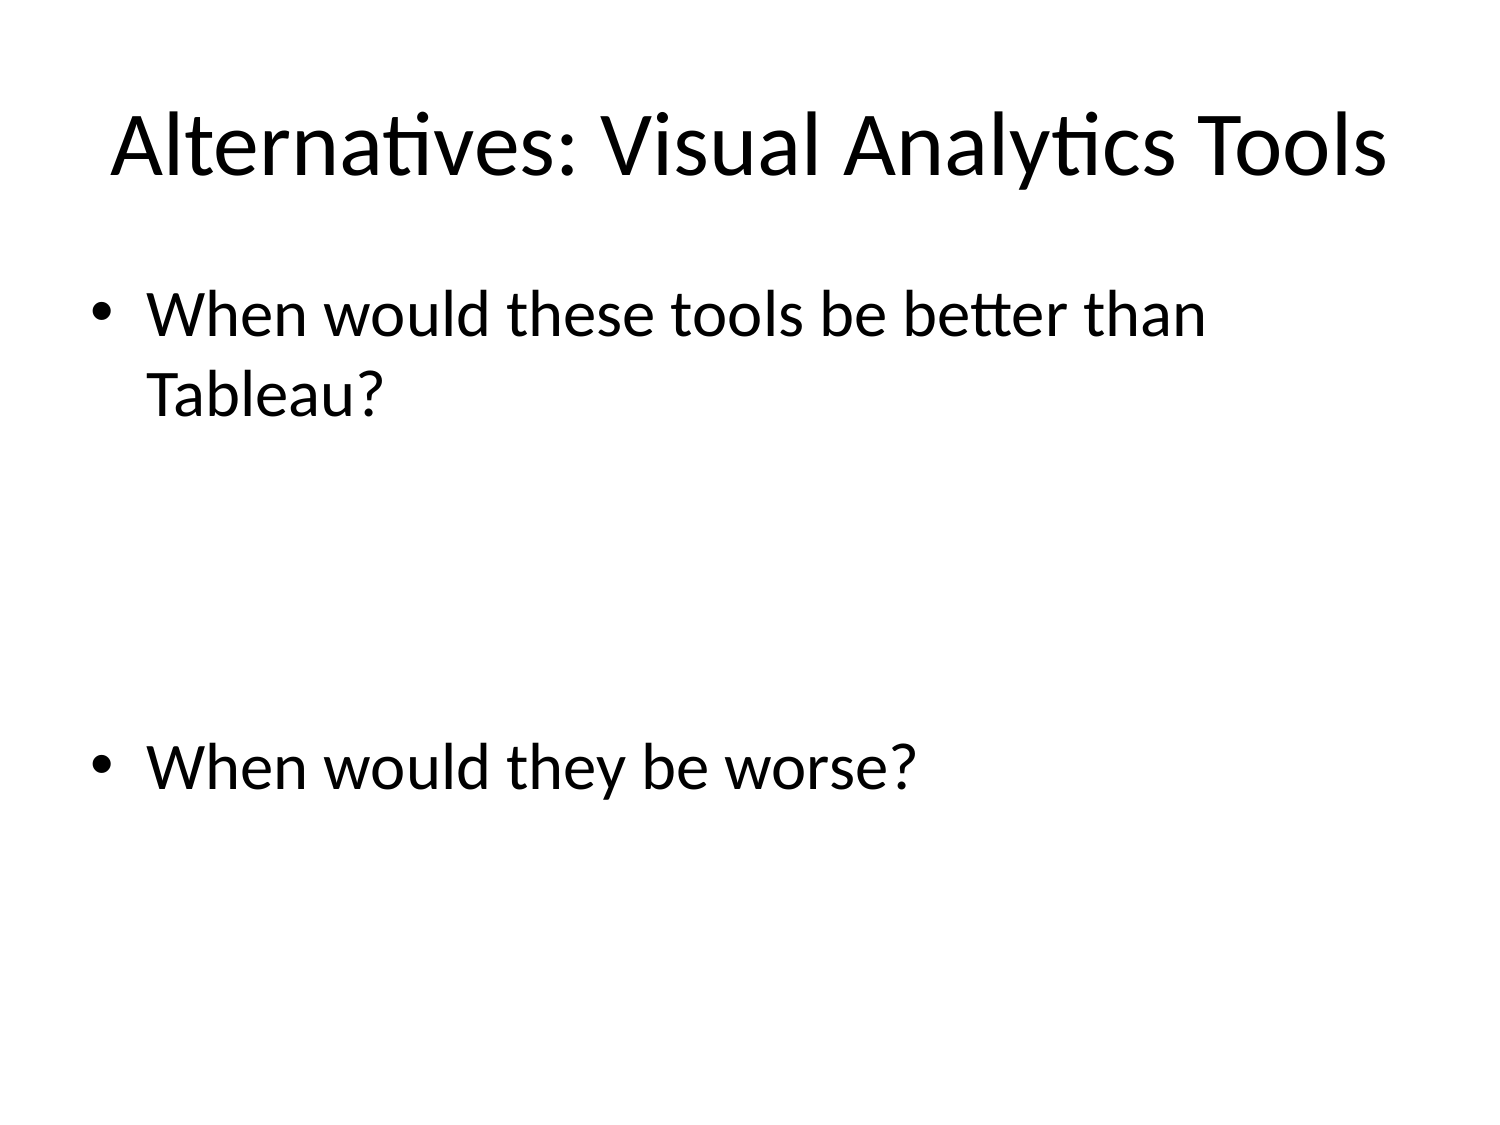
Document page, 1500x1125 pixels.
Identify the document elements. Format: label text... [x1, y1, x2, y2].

list When would these tools be better than Tableau? When would they be worse? [75, 262, 1425, 1005]
title Alternatives: Visual Analytics Tools [75, 45, 1425, 233]
